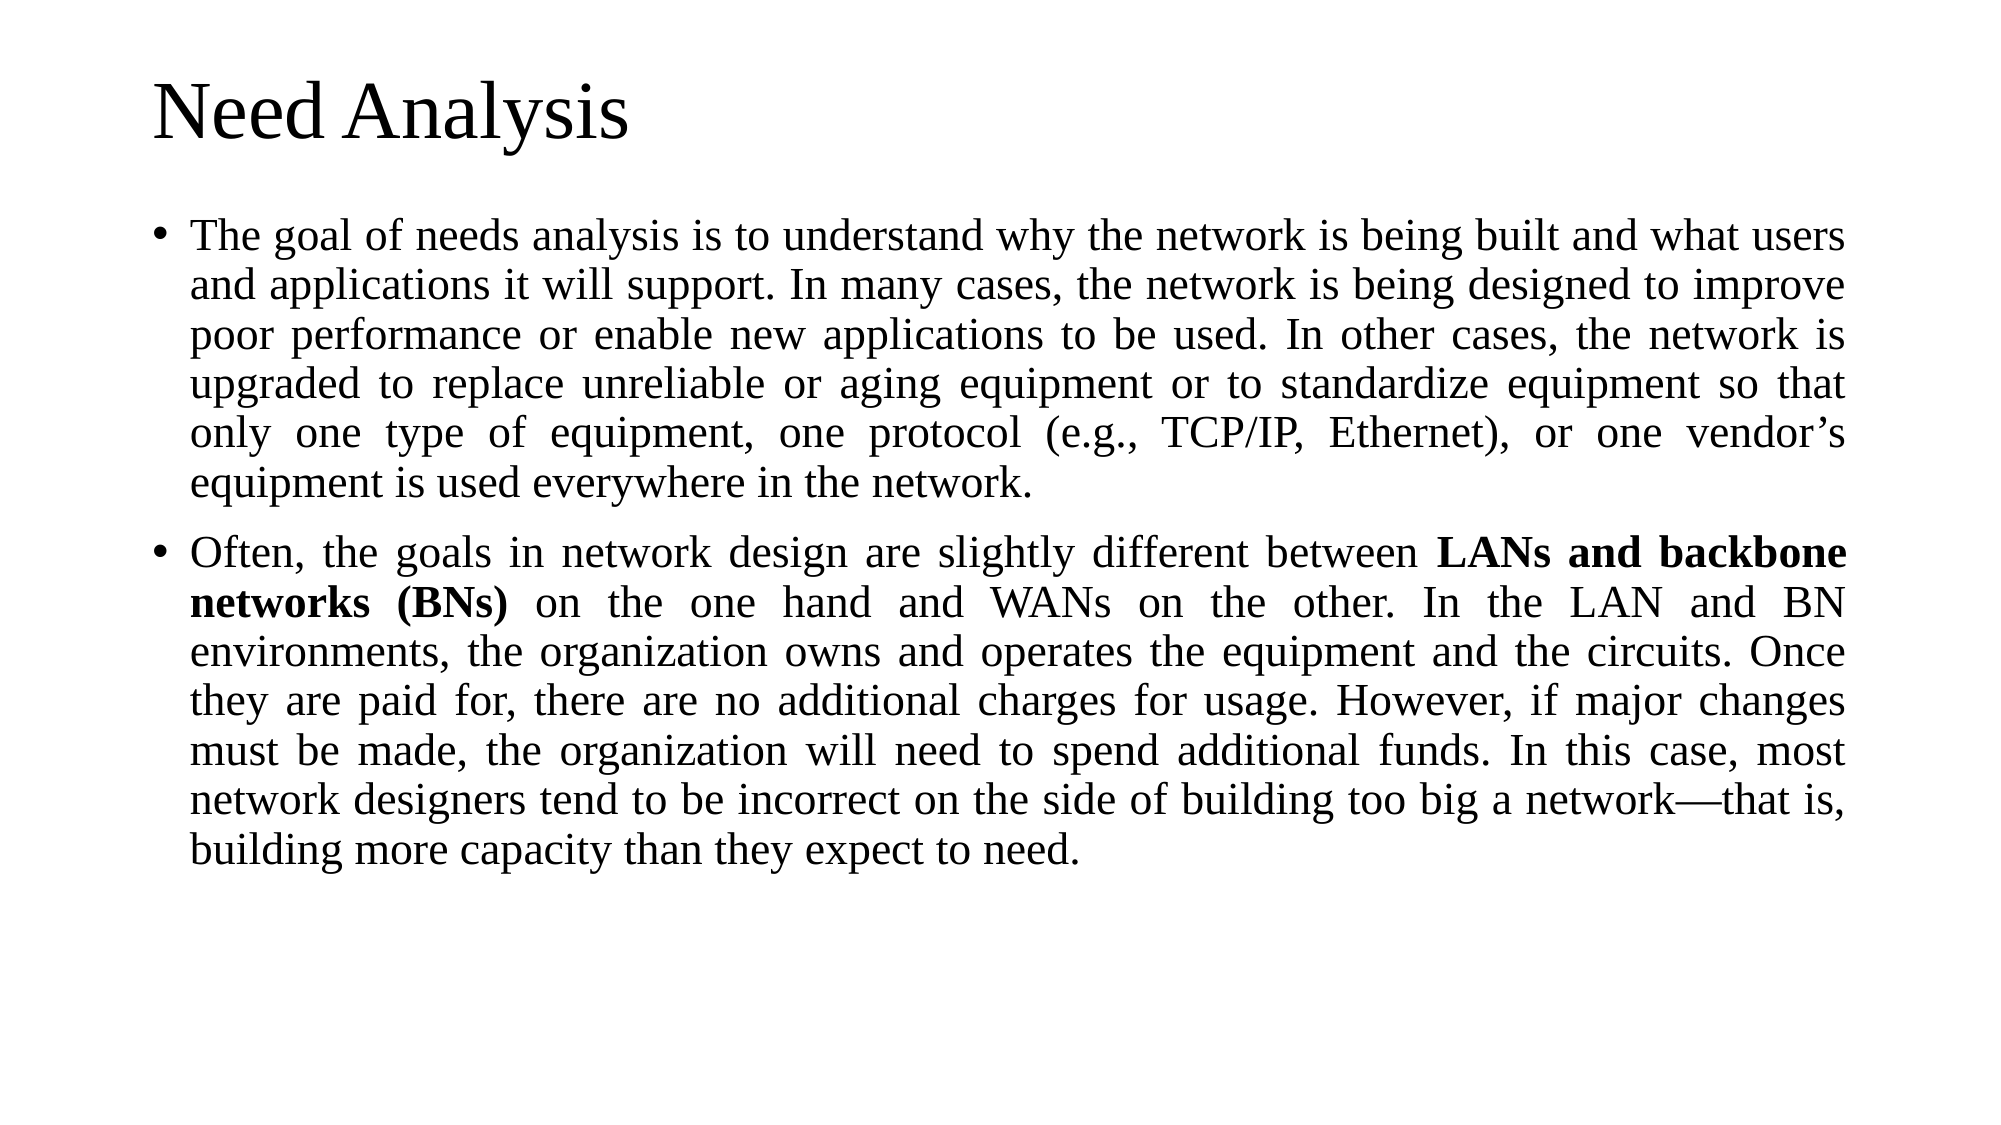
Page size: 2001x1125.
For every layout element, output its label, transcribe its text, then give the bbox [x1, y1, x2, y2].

list The goal of needs analysis is to understand why the network is being built and what users and applications it will support. In many cases, the network is being designed to improve poor performance or enable new applications to be used. In other cases, the network is upgraded to replace unreliable or aging equipment or to standardize equipment so that only one type of equipment, one protocol (e.g., TCP/IP, Ethernet), or one vendor’s equipment is used everywhere in the network. Often, the goals in network design are slightly different between LANs and backbone networks (BNs) on the one hand and WANs on the other. In the LAN and BN environments, the organization owns and operates the equipment and the circuits. Once they are paid for, there are no additional charges for usage. However, if major changes must be made, the organization will need to spend additional funds. In this case, most network designers tend to be incorrect on the side of building too big a network—that is, building more capacity than they expect to need. [137, 203, 1863, 1014]
title Need Analysis [137, 59, 1863, 165]
